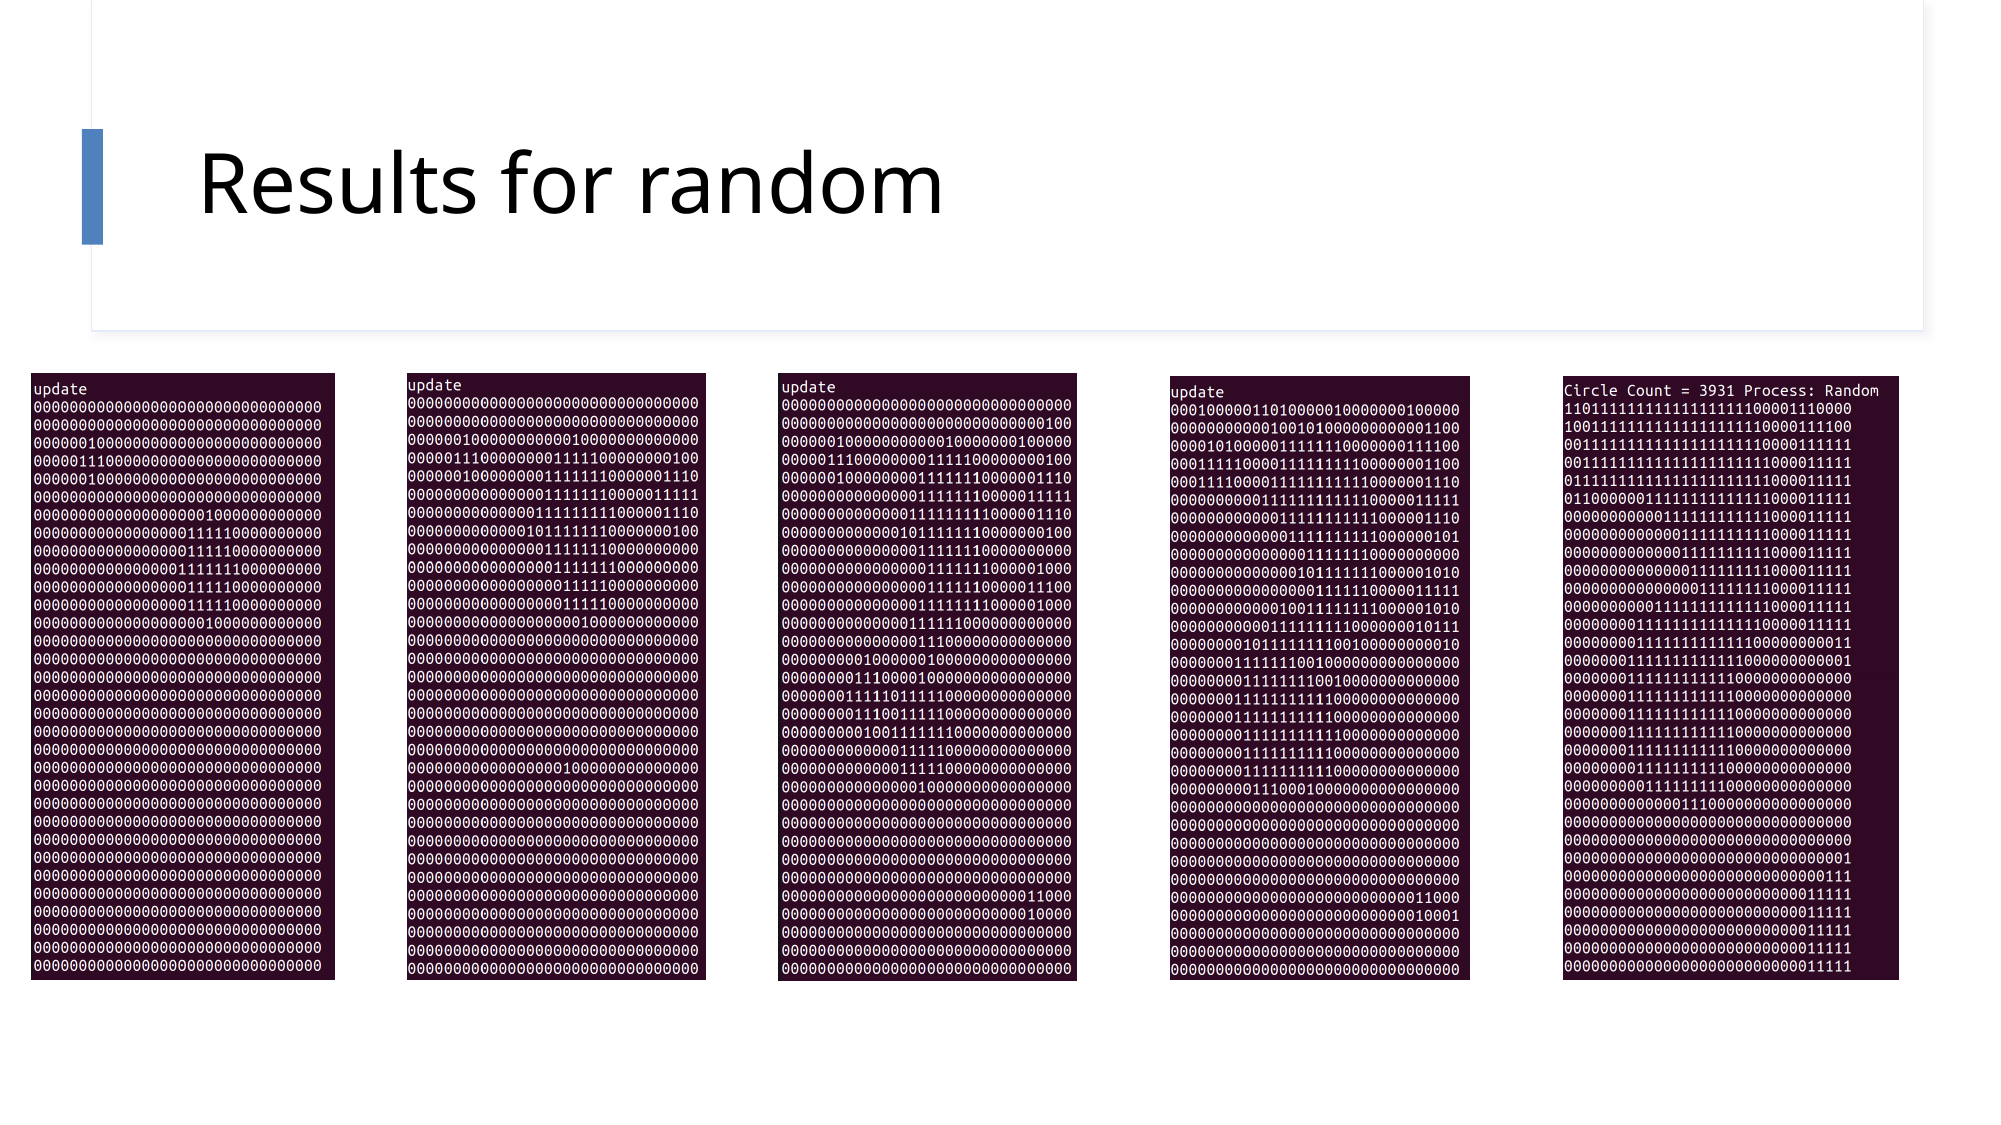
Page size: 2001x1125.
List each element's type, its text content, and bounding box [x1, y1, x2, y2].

picture [1563, 376, 1899, 980]
picture [778, 373, 1077, 981]
title Results for random [183, 90, 1851, 284]
picture [407, 373, 706, 980]
picture [1170, 376, 1470, 980]
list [31, 373, 335, 980]
